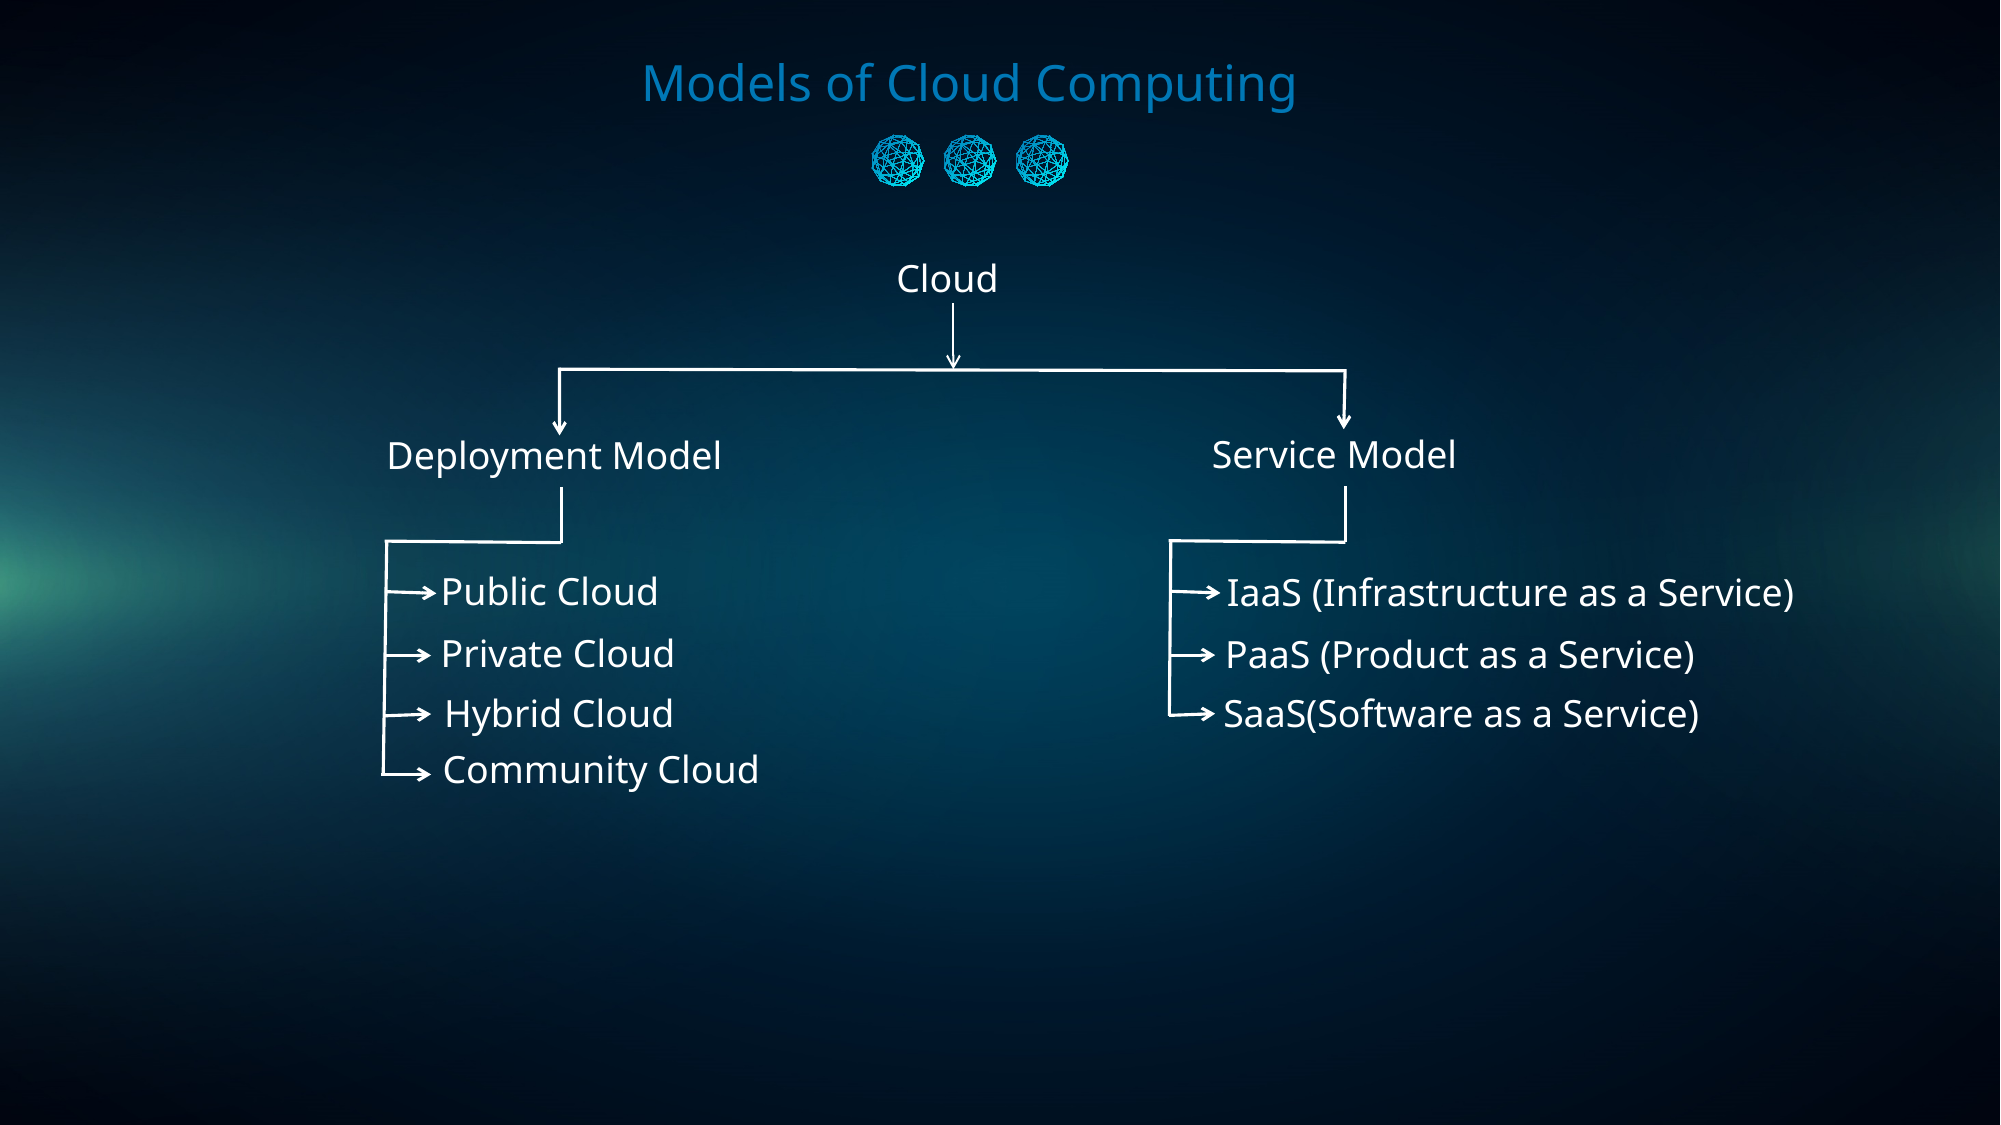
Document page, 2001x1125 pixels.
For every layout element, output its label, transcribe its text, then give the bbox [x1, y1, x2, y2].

text_box PaaS (Product as a Service) [1221, 623, 1878, 684]
text_box Cloud [743, 247, 1162, 308]
text_box Deployment Model [371, 424, 751, 485]
text_box Hybrid Cloud [429, 682, 708, 739]
text_box Private Cloud [437, 622, 710, 682]
text_box Models of Cloud Computing [626, 44, 1314, 119]
text_box Community Cloud [427, 739, 807, 799]
text_box IaaS (Infrastructure as a Service) [1212, 561, 1879, 622]
text_box Public Cloud [425, 560, 690, 621]
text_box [1169, 591, 1221, 716]
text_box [871, 134, 1069, 187]
text_box Service Model [1197, 423, 1492, 483]
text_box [383, 541, 387, 774]
picture [0, 0, 2000, 1125]
text_box SaaS(Software as a Service) [1208, 682, 1876, 742]
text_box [384, 591, 437, 716]
